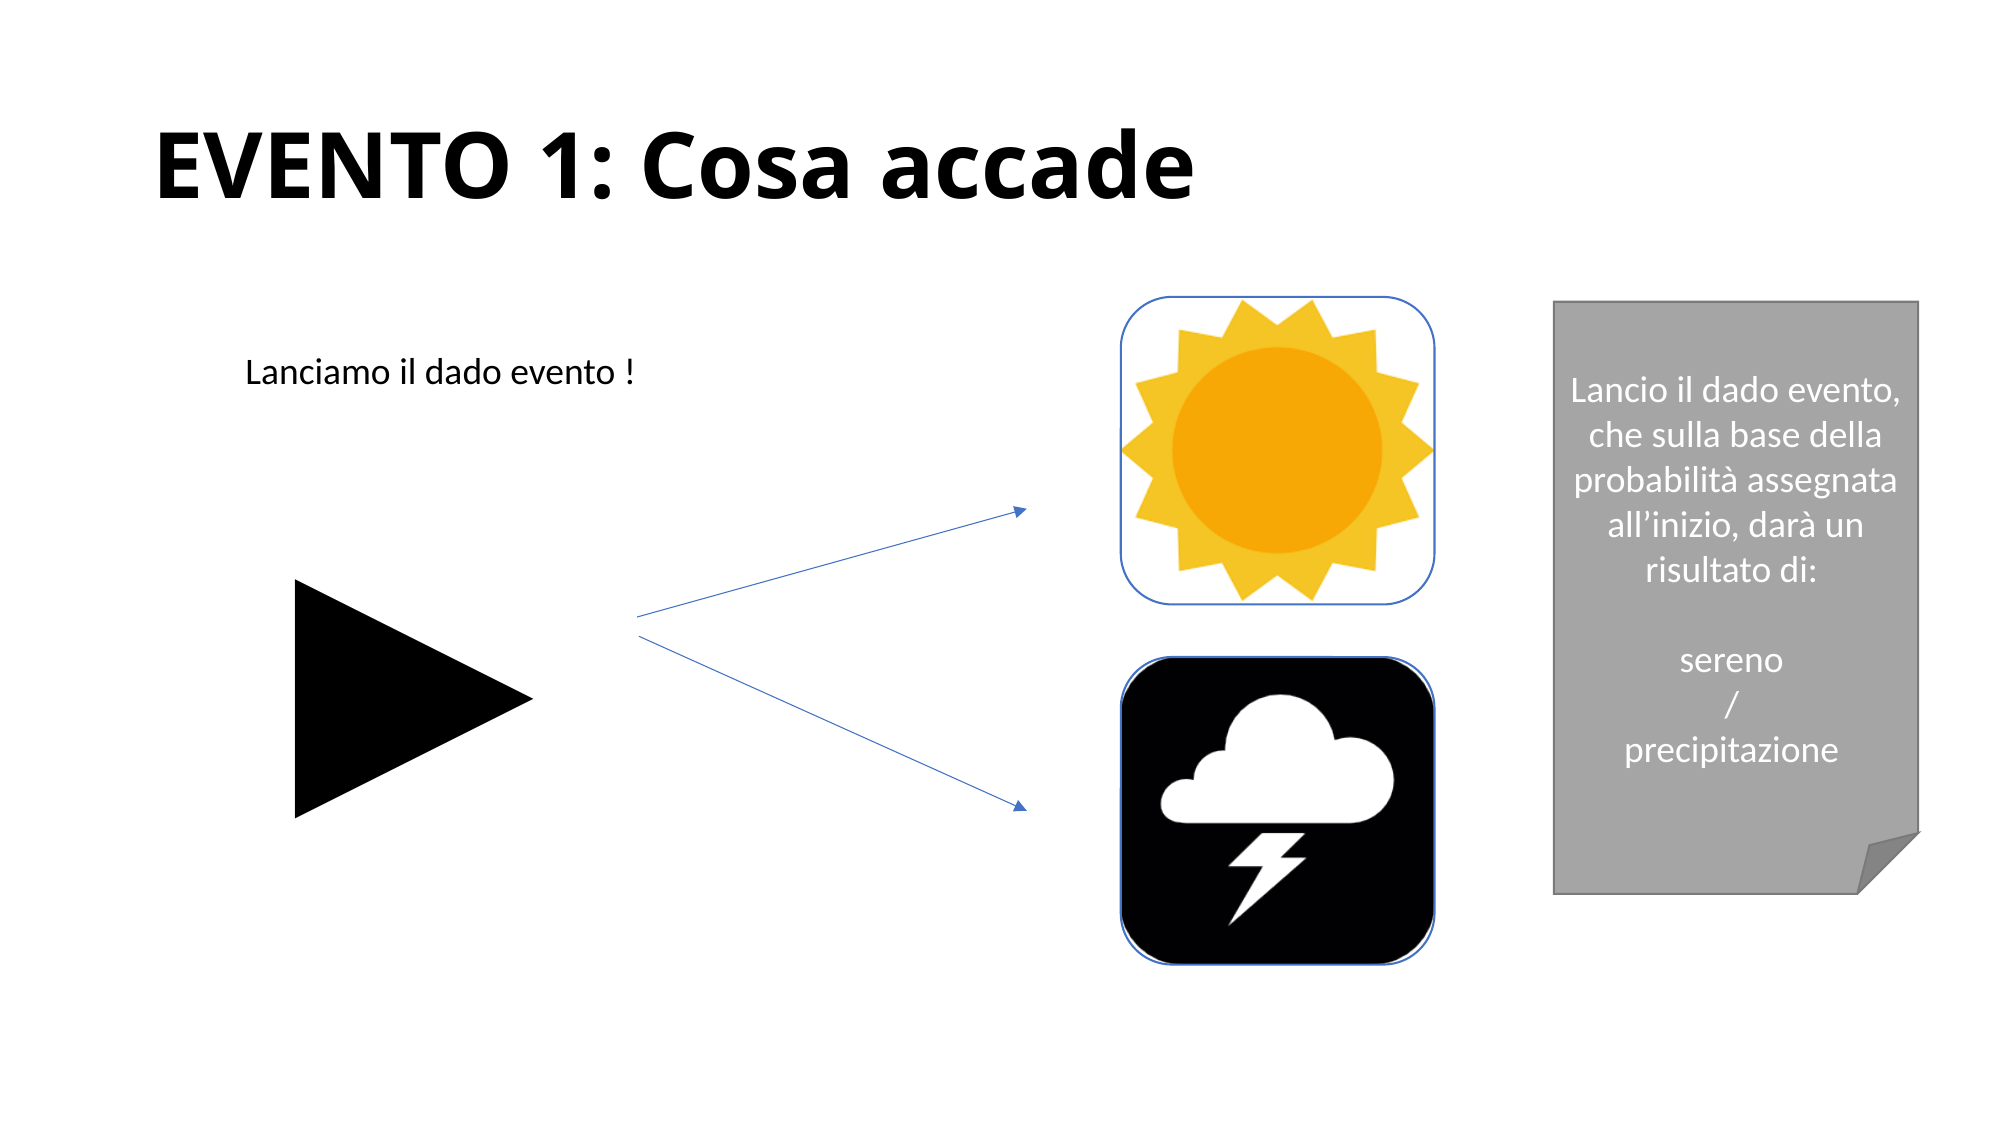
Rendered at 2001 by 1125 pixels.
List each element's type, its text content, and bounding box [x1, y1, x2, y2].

title EVENTO 1: Cosa accade [137, 59, 1863, 278]
text_box Lancio il dado evento, che sulla base della probabilità assegnata all’inizio, darà un risultato di: sereno / precipitazione [1552, 300, 1922, 895]
text_box [1119, 295, 1436, 606]
text_box ▶️ [214, 460, 614, 850]
text_box [1119, 655, 1436, 966]
text_box Lanciamo il dado evento ! [230, 339, 652, 400]
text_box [637, 508, 1027, 617]
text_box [638, 636, 1027, 811]
